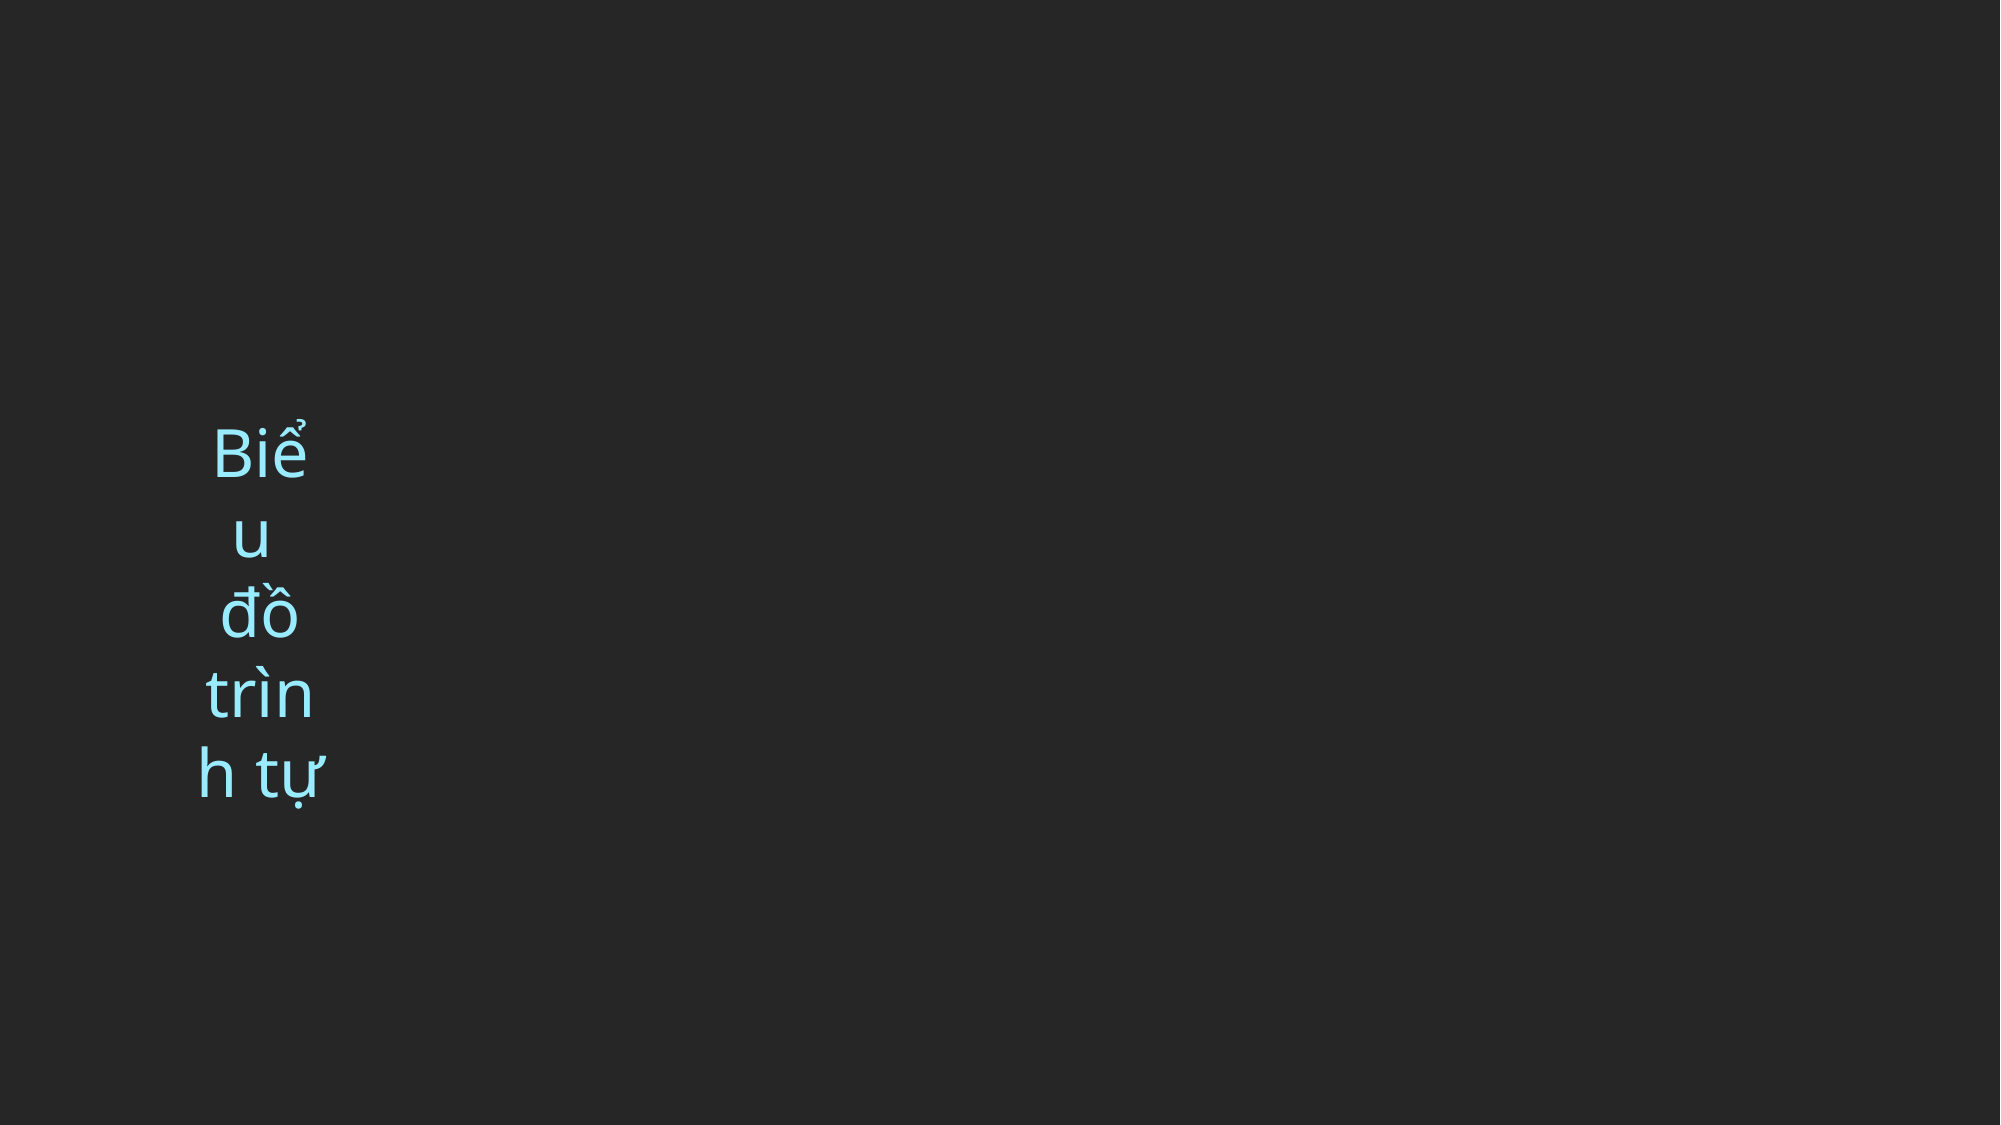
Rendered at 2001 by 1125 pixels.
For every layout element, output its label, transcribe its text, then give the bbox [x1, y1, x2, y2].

text_box Biểu đồ trình tự [179, 403, 342, 818]
